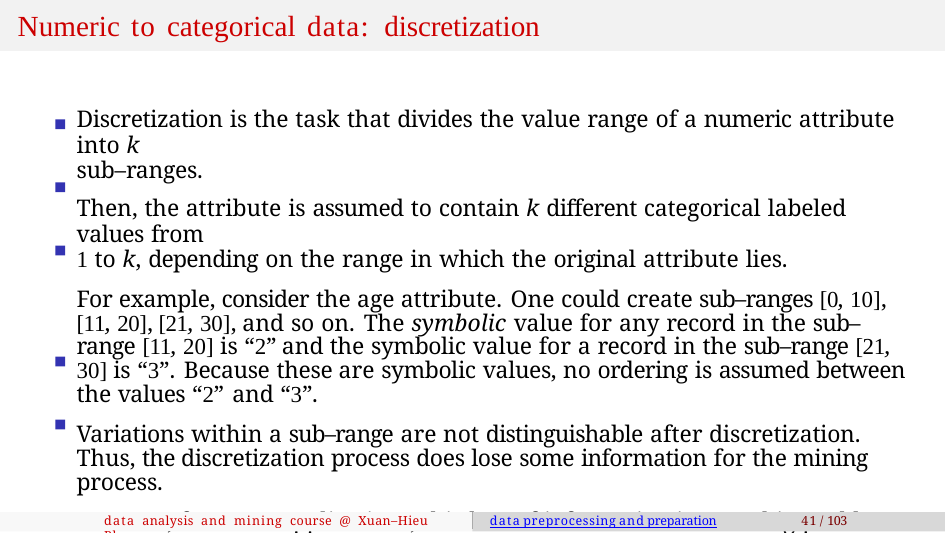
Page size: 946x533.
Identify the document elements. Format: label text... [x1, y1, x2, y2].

text_box [55, 356, 66, 367]
list Discretization is the task that divides the value range of a numeric attribute into k sub–ranges. Then, the attribute is assumed to contain k different categorical labeled values from 1 to k, depending on the range in which the original attribute lies. For example, consider the age attribute. One could create sub–ranges [0, 10], [11, 20], [21, 30], and so on. The symbolic value for any record in the sub–range [11, 20] is “2” and the symbolic value for a record in the sub–range [21, 30] is “3”. Because these are symbolic values, no ordering is assumed between the values “2” and “3”. Variations within a sub–range are not distinguishable after discretization. Thus, the discretization process does lose some information for the mining process. However, for some applications, this loss of information is not a big problem. [74, 94, 916, 510]
title Numeric to categorical data: discretization [15, 4, 719, 97]
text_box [0, 511, 946, 532]
text_box [55, 182, 66, 193]
text_box [55, 119, 66, 130]
text_box [55, 245, 66, 256]
text_box [55, 419, 66, 430]
